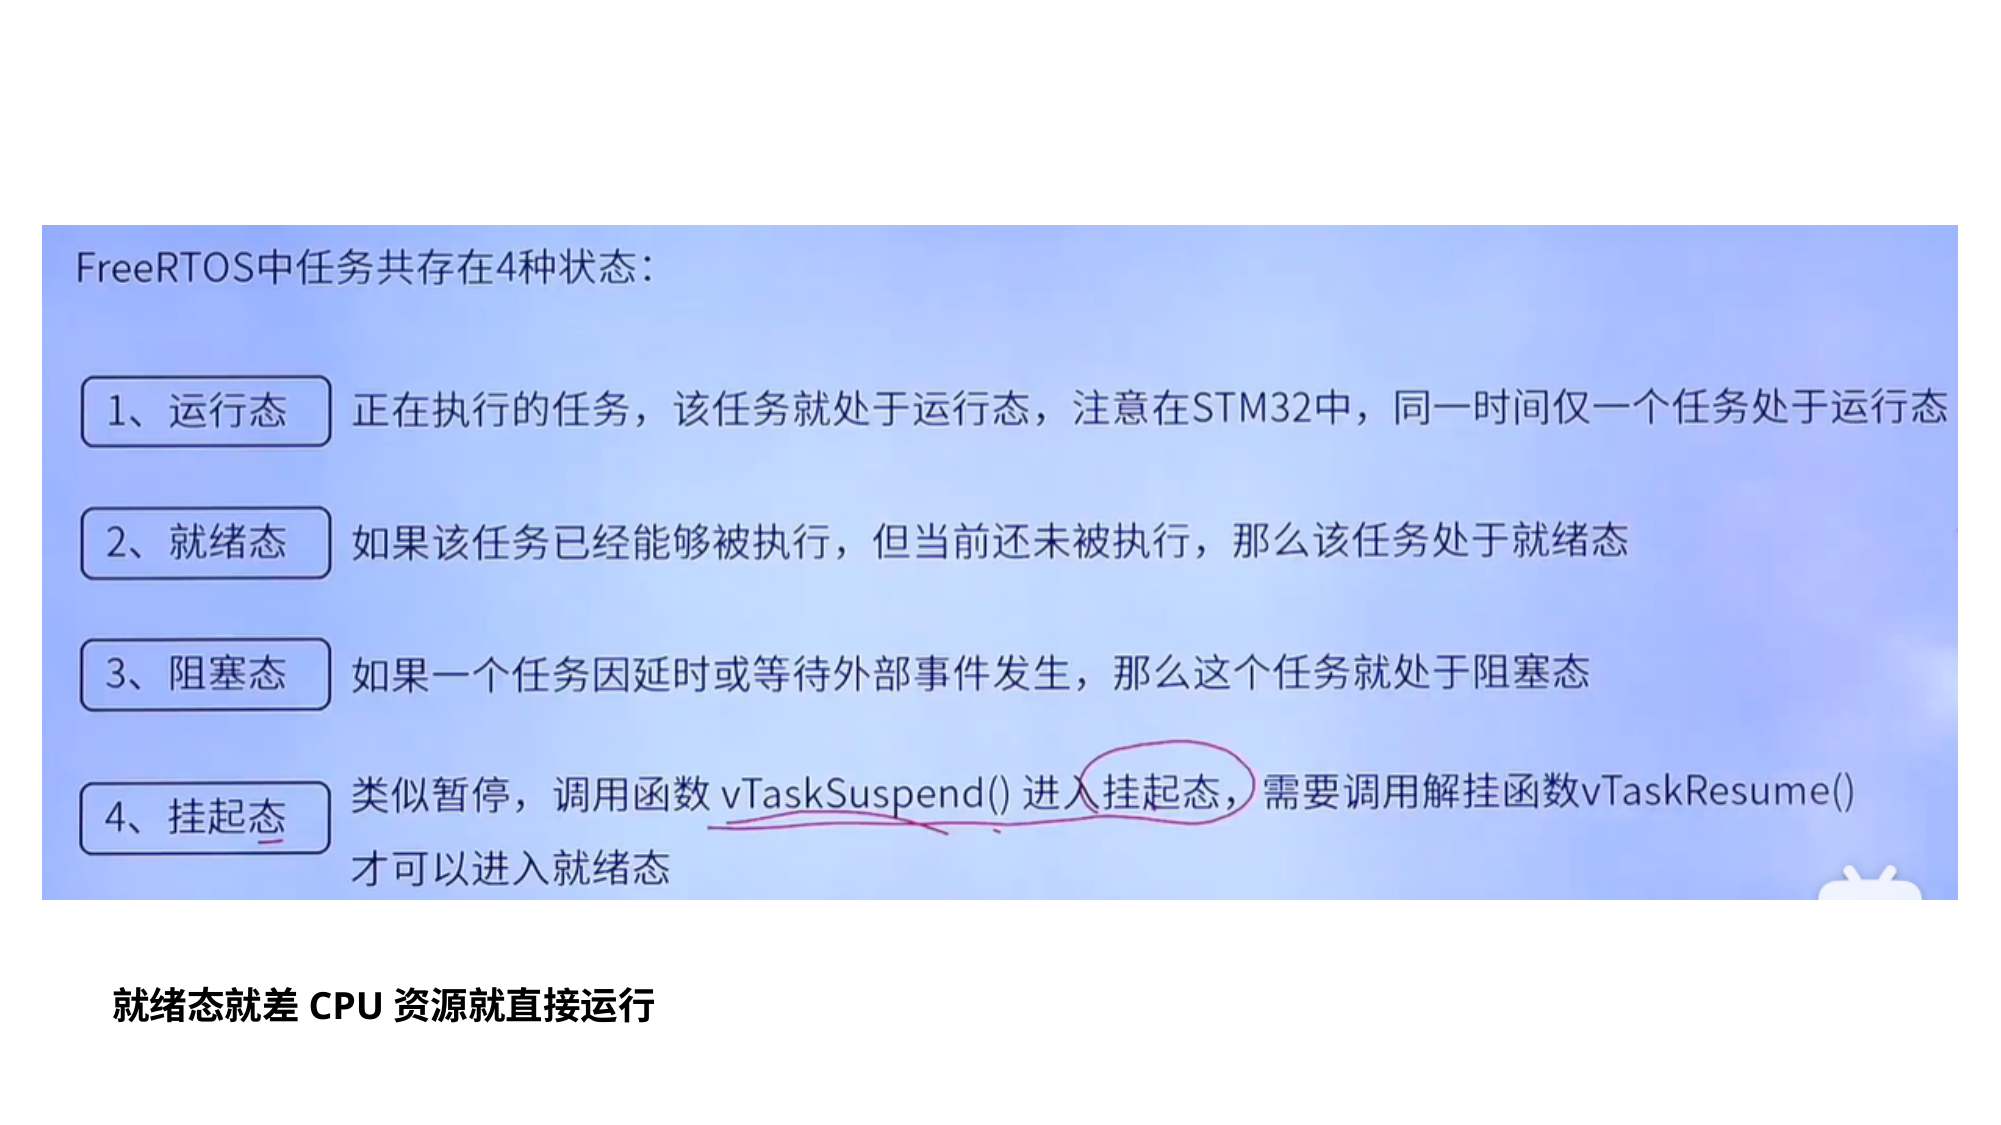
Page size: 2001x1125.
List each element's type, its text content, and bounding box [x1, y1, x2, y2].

picture [42, 225, 1958, 900]
text_box 就绪态就差CPU资源就直接运行 [97, 975, 1258, 1035]
